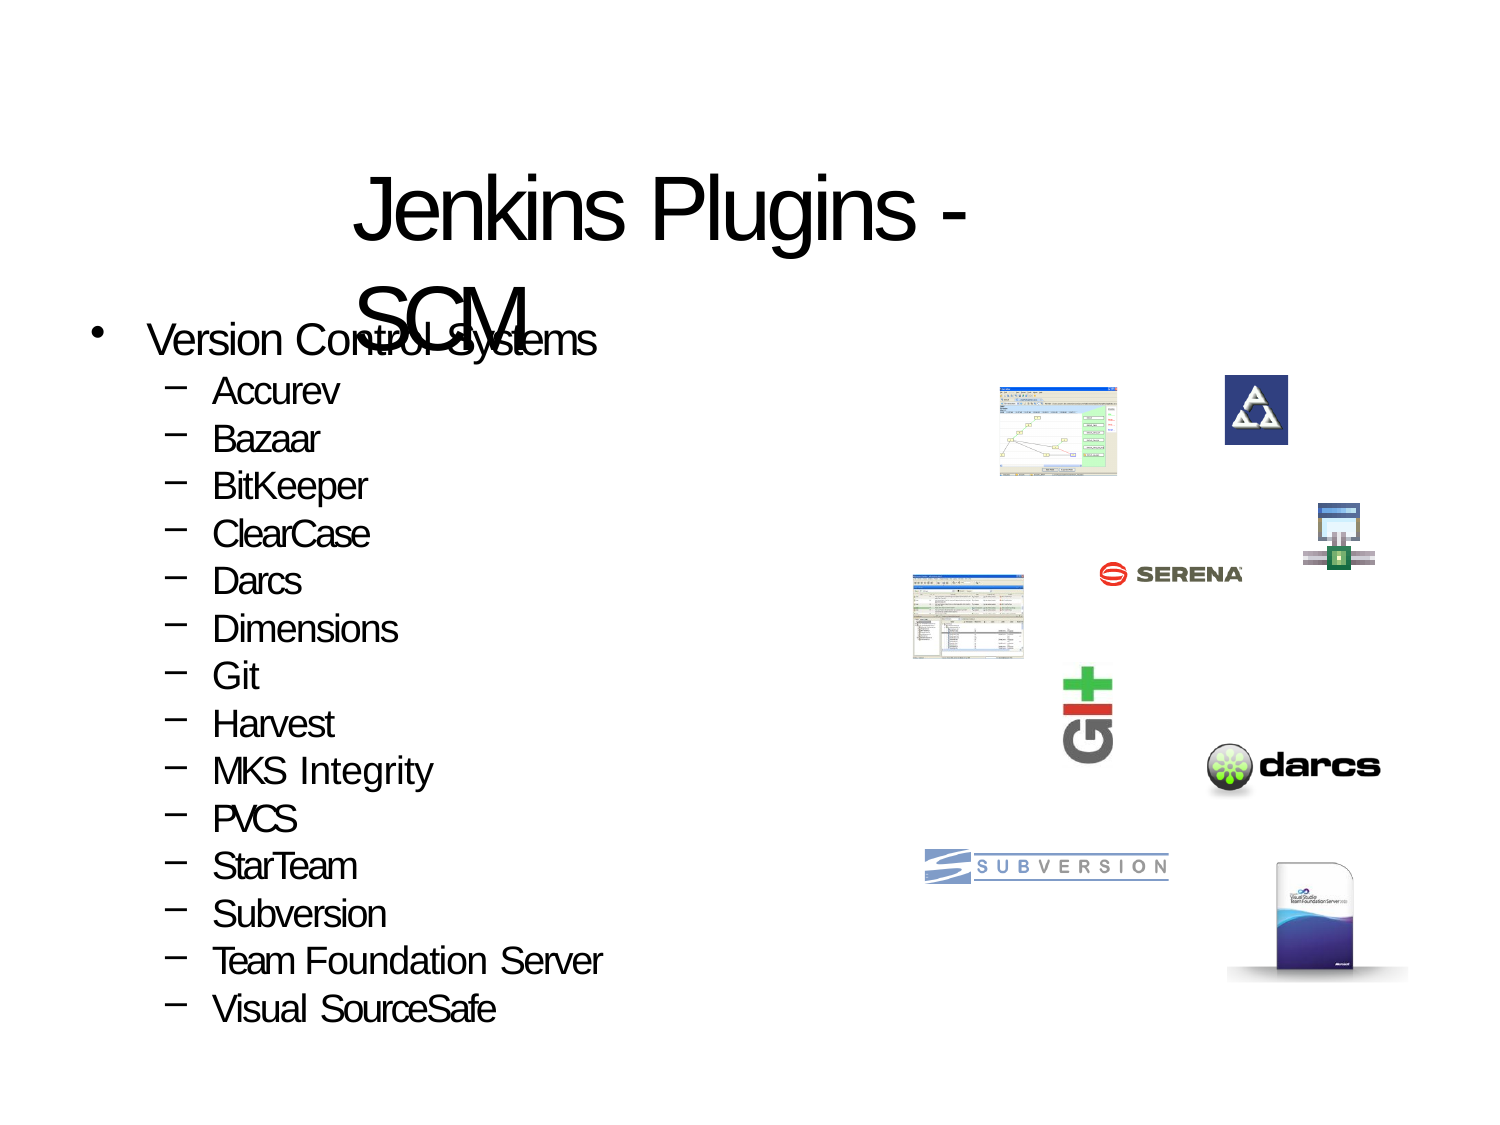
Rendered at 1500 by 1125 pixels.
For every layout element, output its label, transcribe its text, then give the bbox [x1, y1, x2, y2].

text_box [924, 849, 1169, 884]
text_box [1299, 499, 1375, 575]
text_box [1099, 562, 1243, 586]
text_box [1224, 375, 1289, 445]
text_box [1062, 662, 1113, 768]
title Jenkins Plugins - SCM [350, 146, 1150, 369]
text_box Version Control Systems Accurev Bazaar BitKeeper ClearCase Darcs Dimensions Git Harvest MKS Integrity PVCS StarTeam Subversion Team Foundation Server Visual SourceSafe [87, 307, 605, 1078]
text_box [1200, 737, 1389, 800]
text_box [912, 574, 1024, 659]
text_box [999, 387, 1118, 476]
text_box [1224, 862, 1409, 985]
